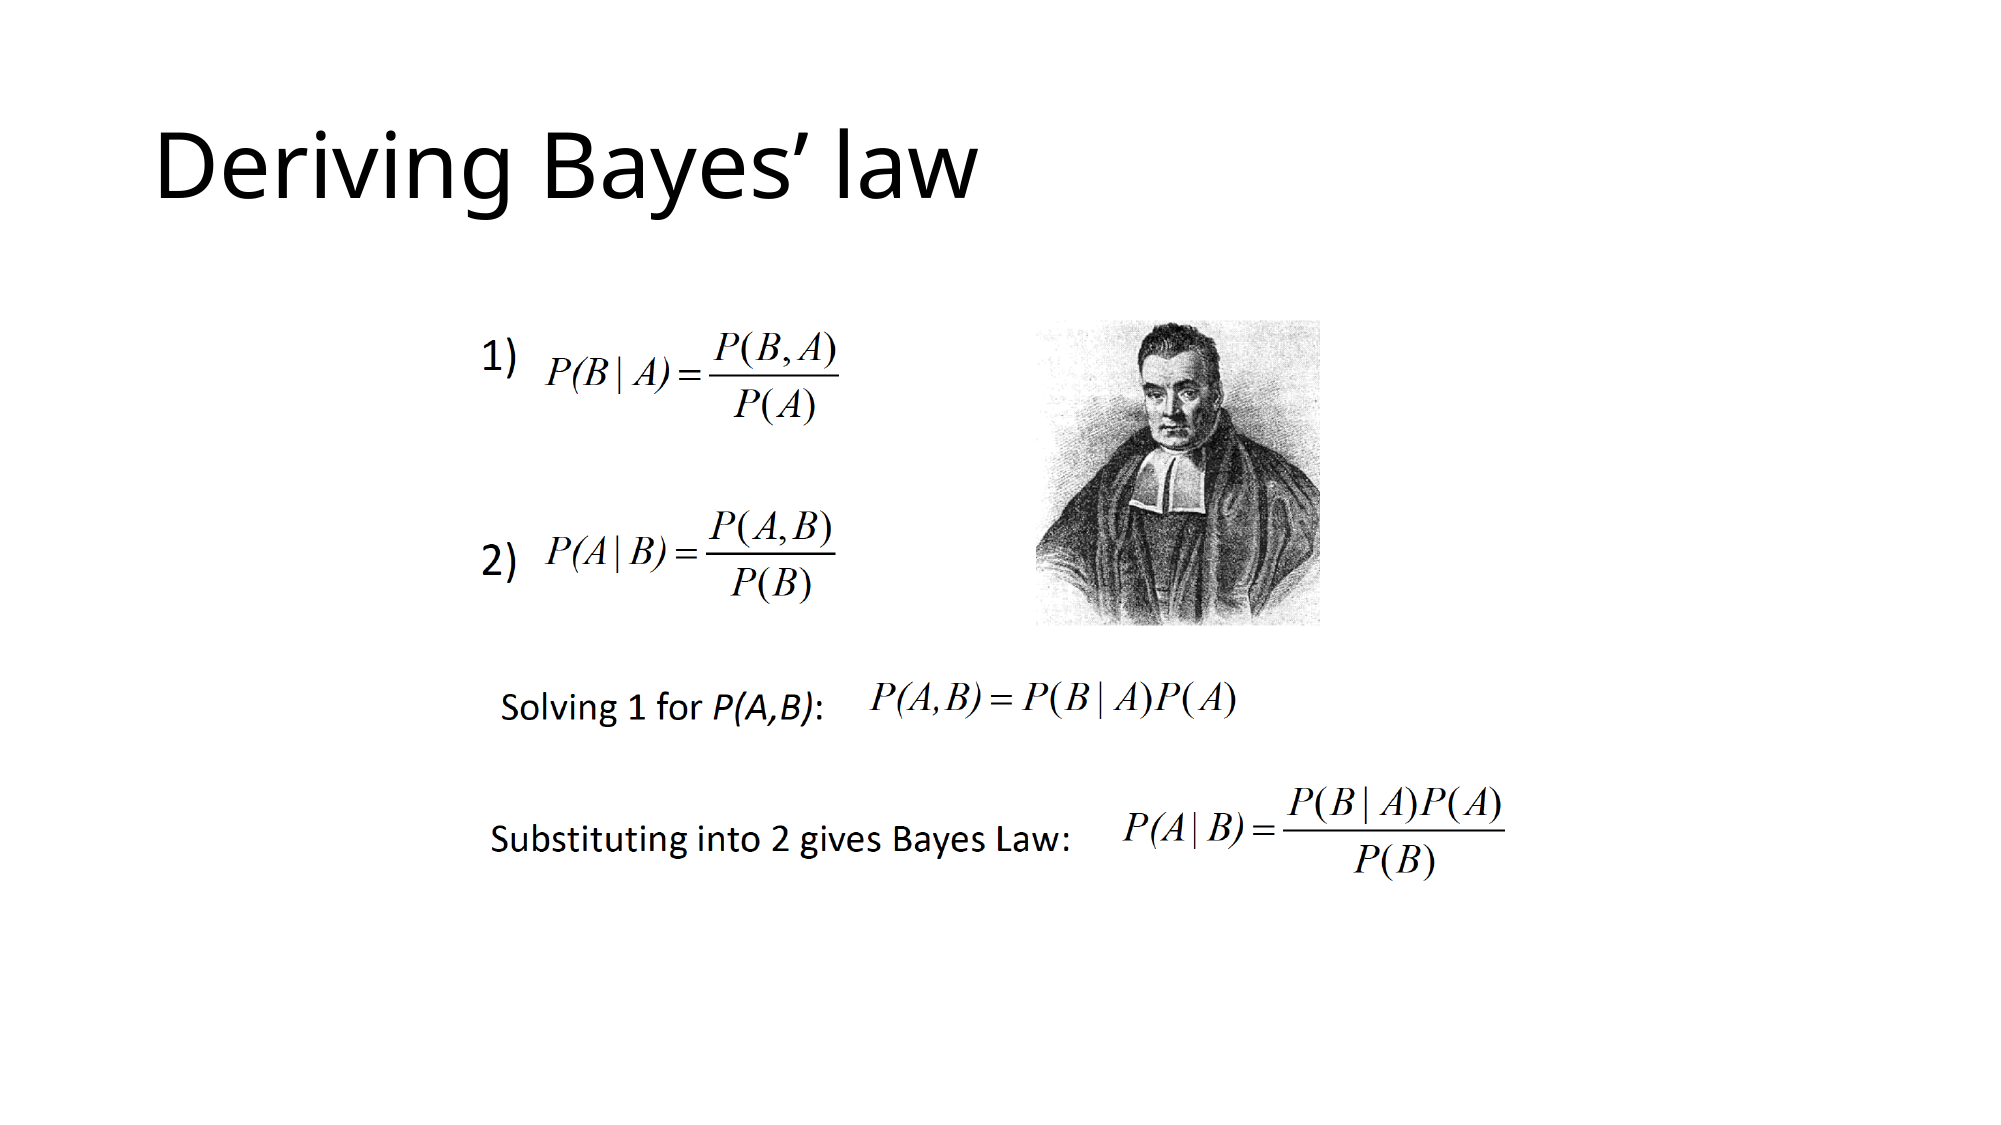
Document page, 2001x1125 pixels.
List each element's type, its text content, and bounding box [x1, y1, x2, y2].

title Deriving Bayes’ law [137, 59, 1863, 278]
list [456, 299, 1544, 1014]
